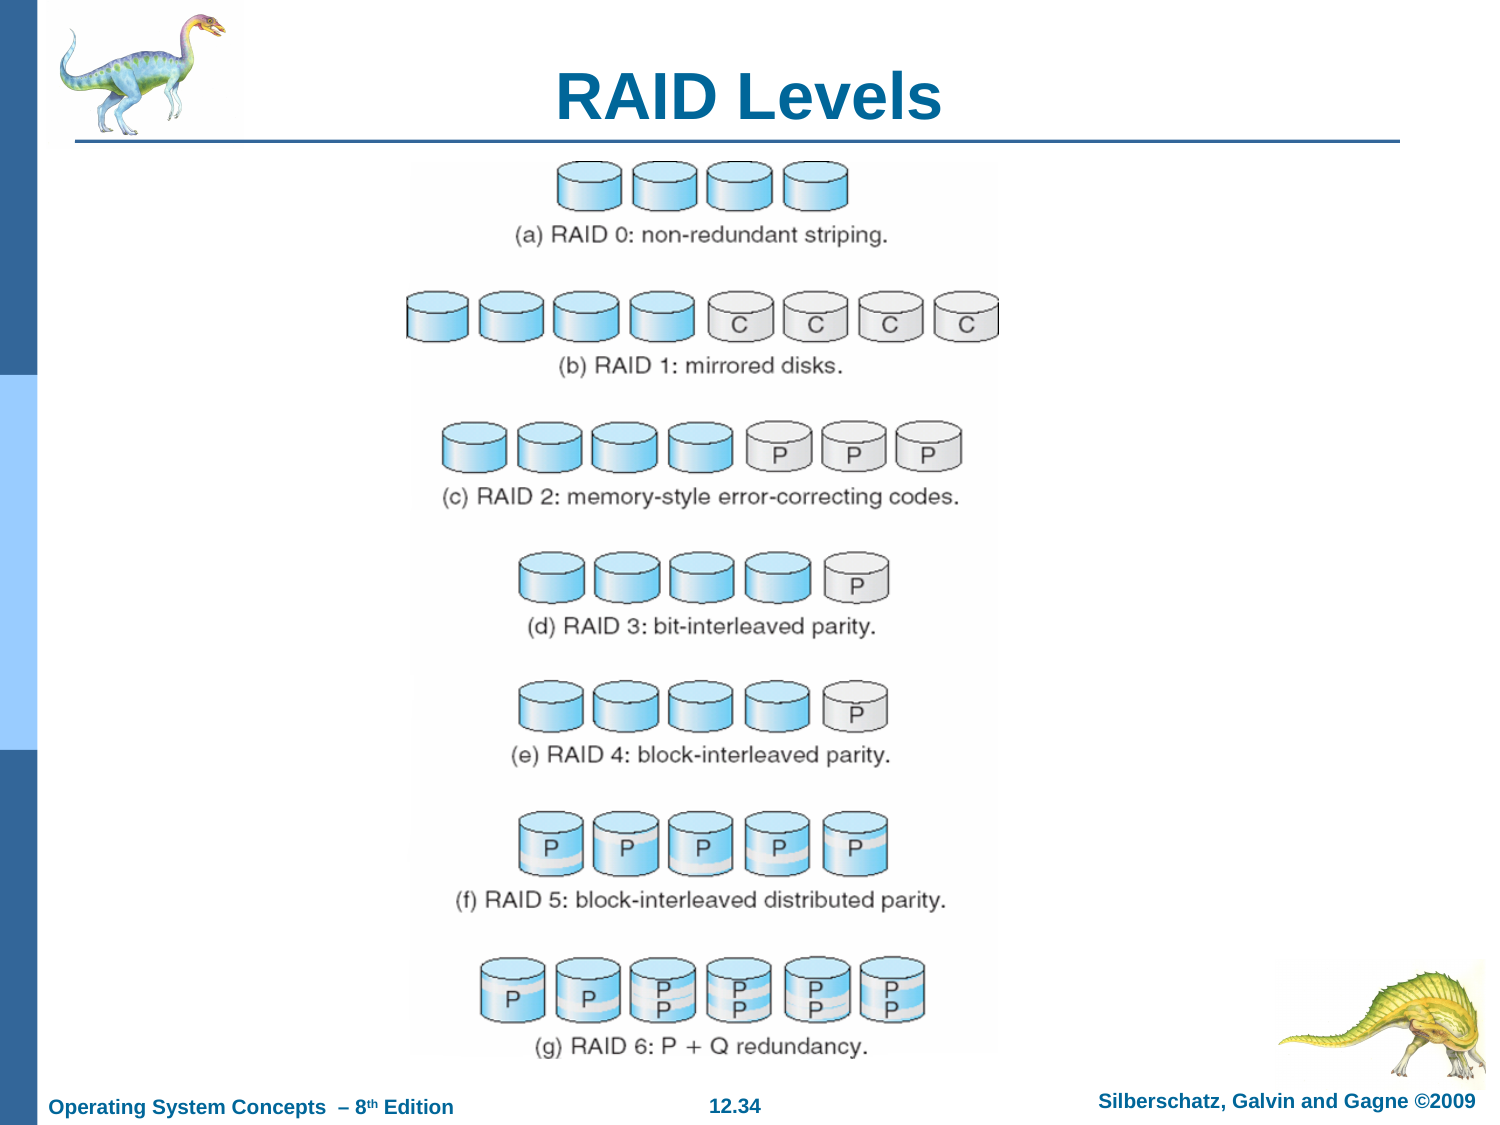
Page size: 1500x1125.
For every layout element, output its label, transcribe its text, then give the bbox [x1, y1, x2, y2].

picture [405, 160, 999, 1060]
picture [1275, 959, 1486, 1090]
title RAID Levels [74, 45, 1426, 141]
picture [46, 0, 244, 149]
picture [1415, 1093, 1423, 1098]
